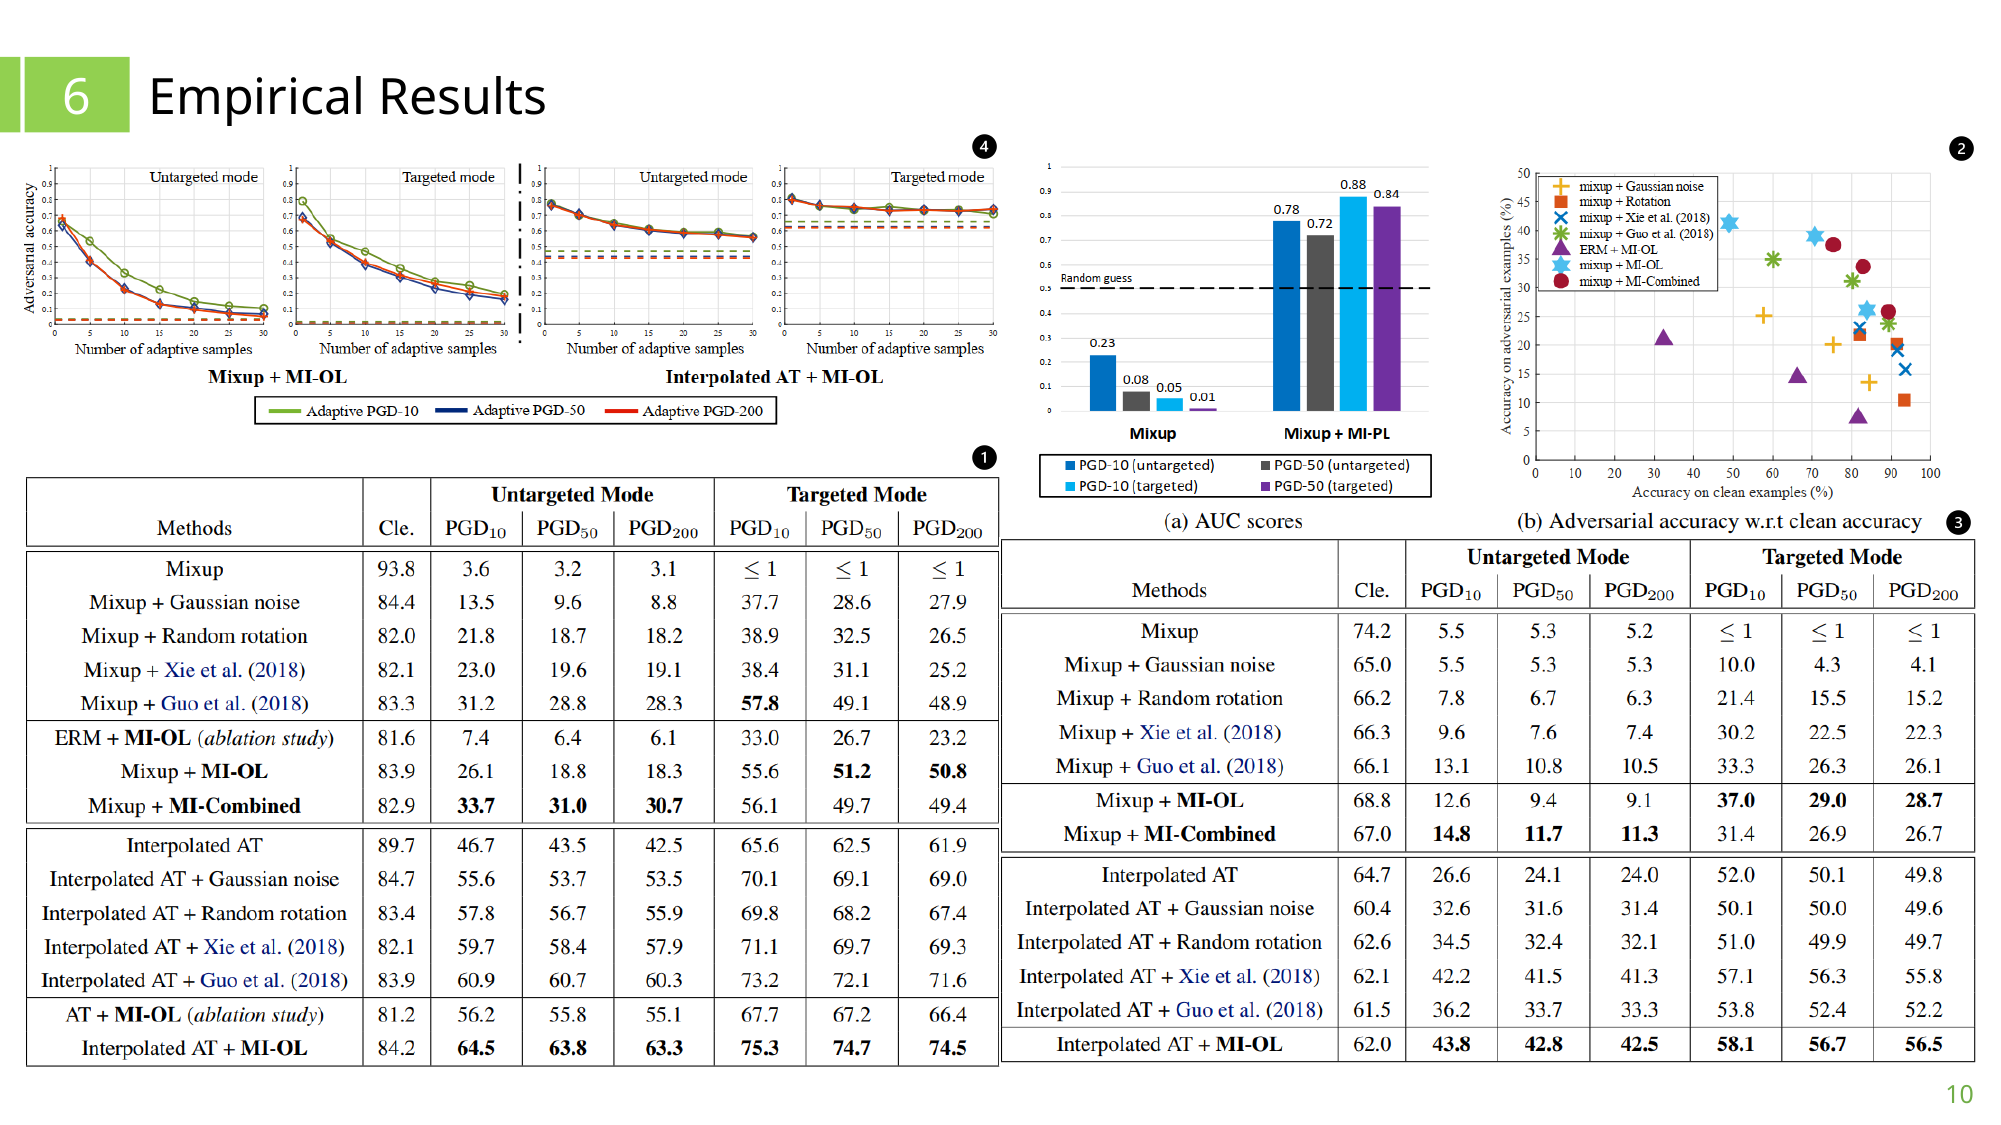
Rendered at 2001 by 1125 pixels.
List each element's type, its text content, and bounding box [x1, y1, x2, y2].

text_box 6 [24, 56, 131, 133]
slide_number 10 [1538, 1065, 1989, 1125]
picture [24, 131, 1000, 427]
text_box Empirical Results [133, 56, 1976, 132]
picture [1946, 133, 1977, 164]
text_box [0, 56, 21, 133]
picture [22, 161, 1978, 1069]
